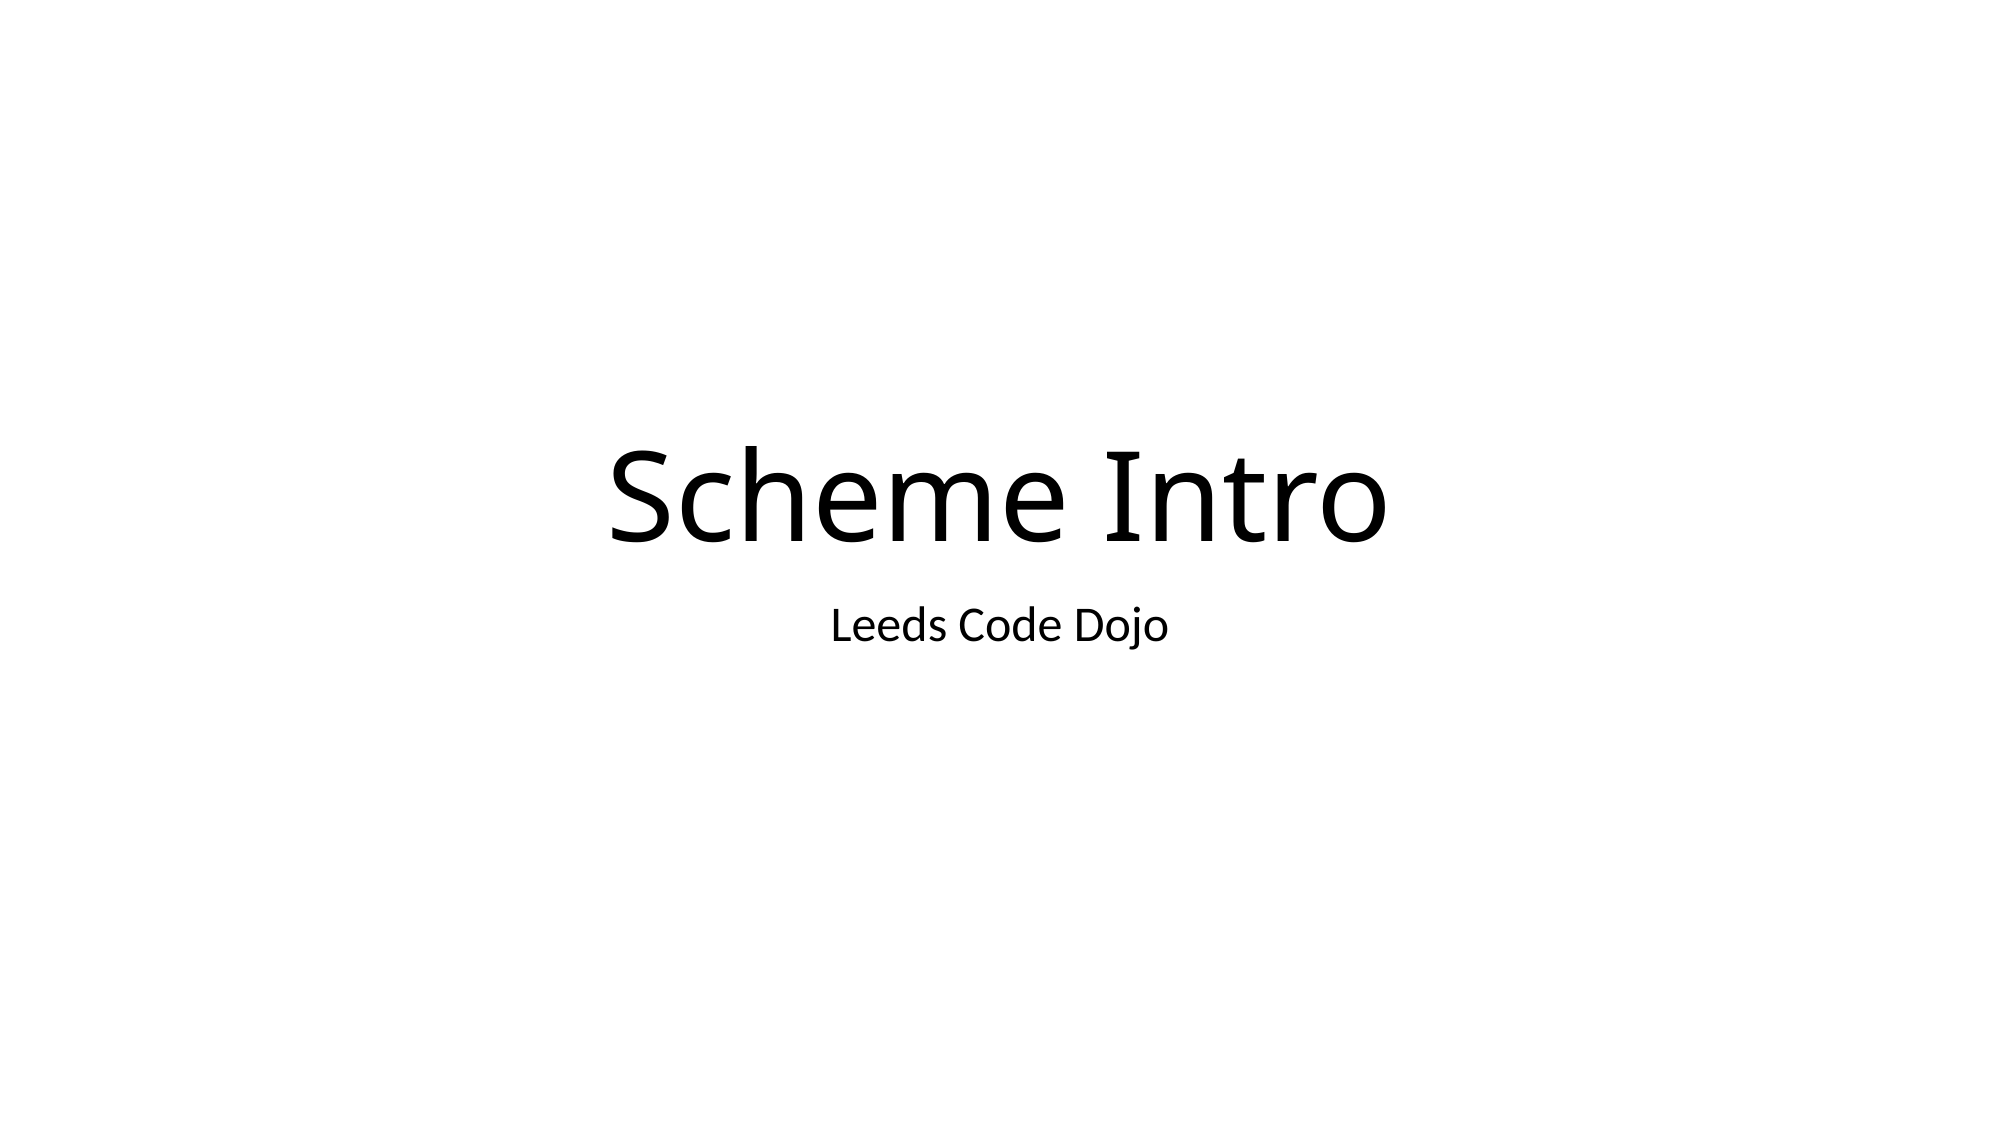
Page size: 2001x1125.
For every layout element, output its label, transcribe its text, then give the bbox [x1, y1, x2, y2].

title Scheme Intro [249, 184, 1750, 576]
subtitle Leeds Code Dojo [249, 590, 1750, 863]
